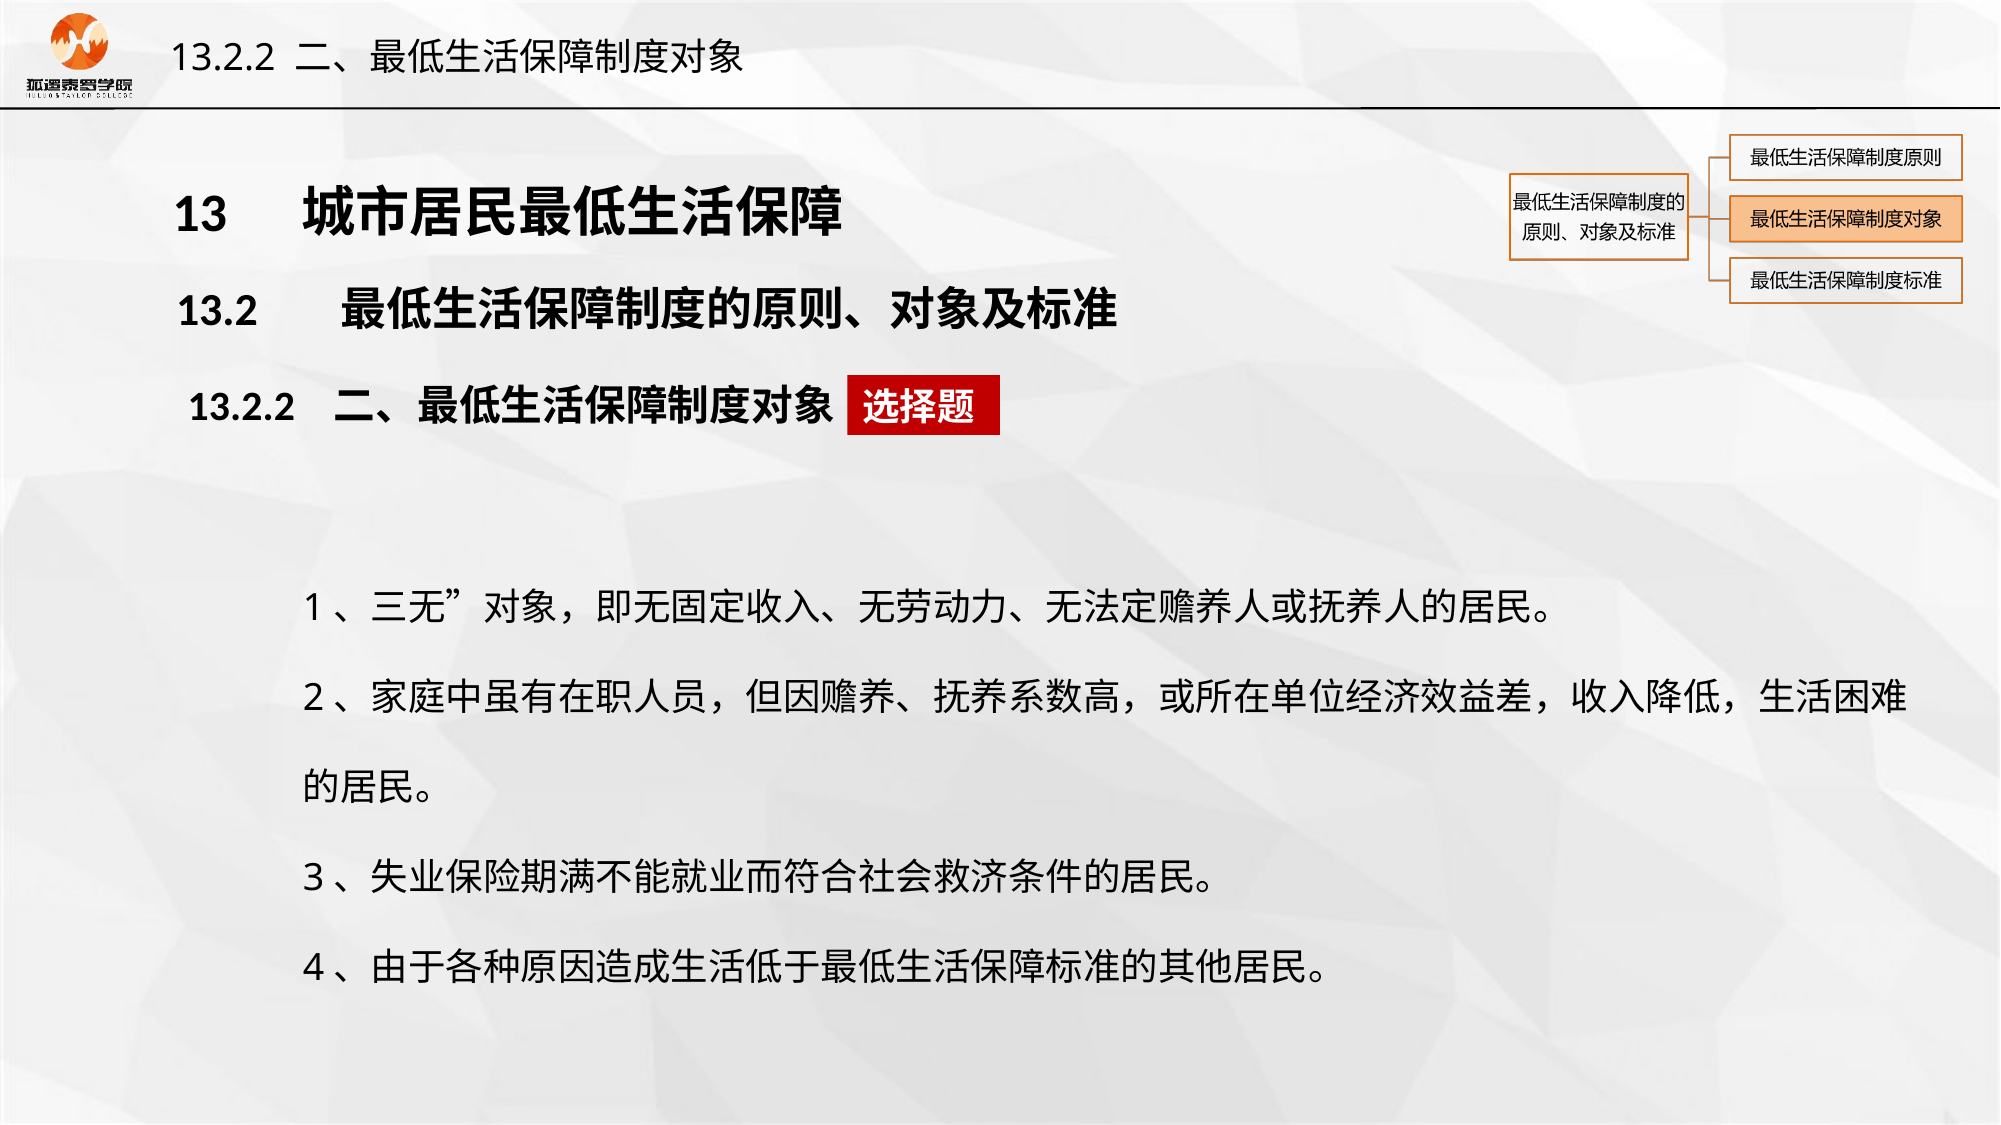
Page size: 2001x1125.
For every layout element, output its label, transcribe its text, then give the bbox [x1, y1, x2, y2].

text_box 13 城市居民最低生活保障 [76, 169, 940, 250]
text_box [128, 370, 1001, 437]
picture [4, 0, 154, 111]
text_box 13.2 最低生活保障制度的原则、对象及标准 [123, 272, 1171, 342]
text_box 13.2.2 二、最低生活保障制度对象 [155, 25, 760, 86]
text_box 1、三无”对象，即无固定收入、无劳动力、无法定赡养人或抚养人的居民。 2、家庭中虽有在职人员，但因赡养、抚养系数高，或所在单位经济效益差，收入降低，生活困难的居民。 3、失业保险期满不能就业而符合社会救济条件的居民。 4、由于各种原因造成生活低于最低生活保障标准的其他居民。 [288, 530, 1942, 996]
picture [1408, 46, 2000, 388]
